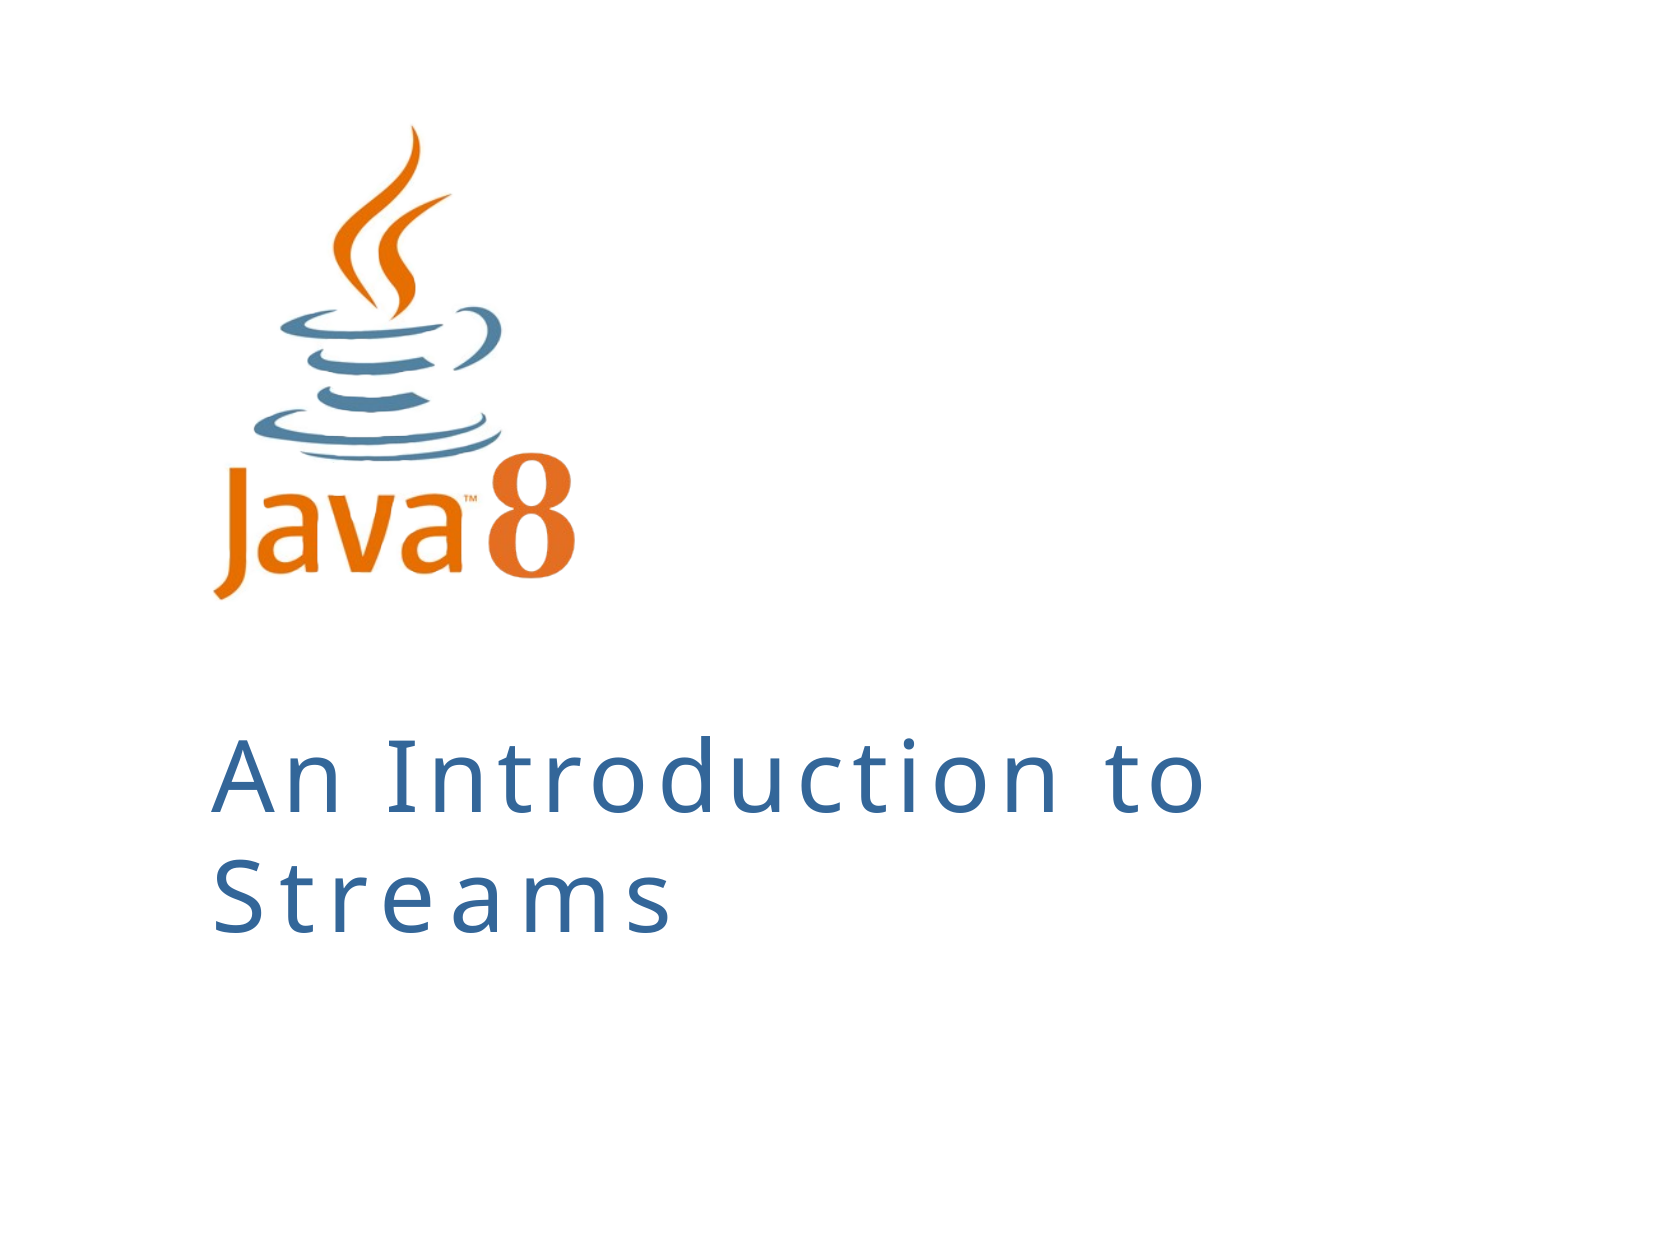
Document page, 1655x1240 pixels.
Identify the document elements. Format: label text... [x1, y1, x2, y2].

text_box An Introduction to Streams [80, 710, 1565, 1123]
picture [199, 116, 585, 618]
